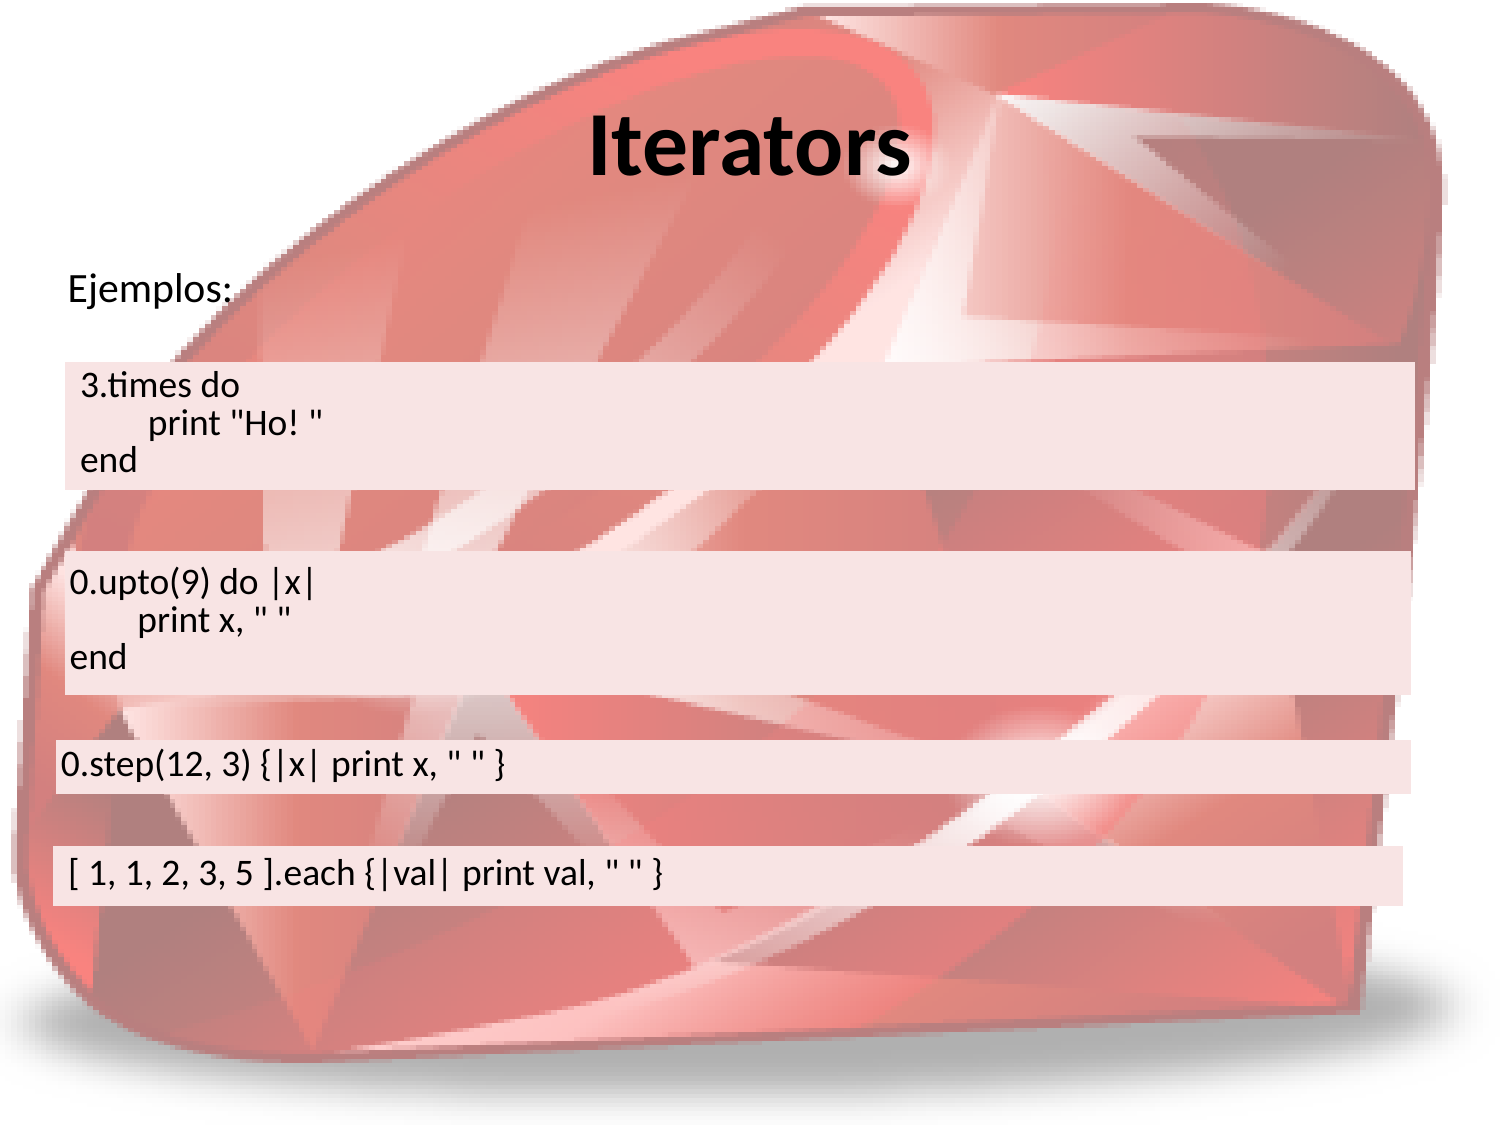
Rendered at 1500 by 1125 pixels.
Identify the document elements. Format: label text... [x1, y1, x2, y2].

title Iterators [75, 45, 1425, 233]
table_header 0.upto(9) do |x| print x, " " end [65, 551, 1411, 695]
text_box Ejemplos: [53, 253, 803, 319]
table_header 3.times do print "Ho! " end [65, 362, 1415, 490]
table_header [ 1, 1, 2, 3, 5 ].each {|val| print val, " " } [53, 846, 1403, 906]
table_header 0.step(12, 3) {|x| print x, " " } [56, 740, 1411, 794]
